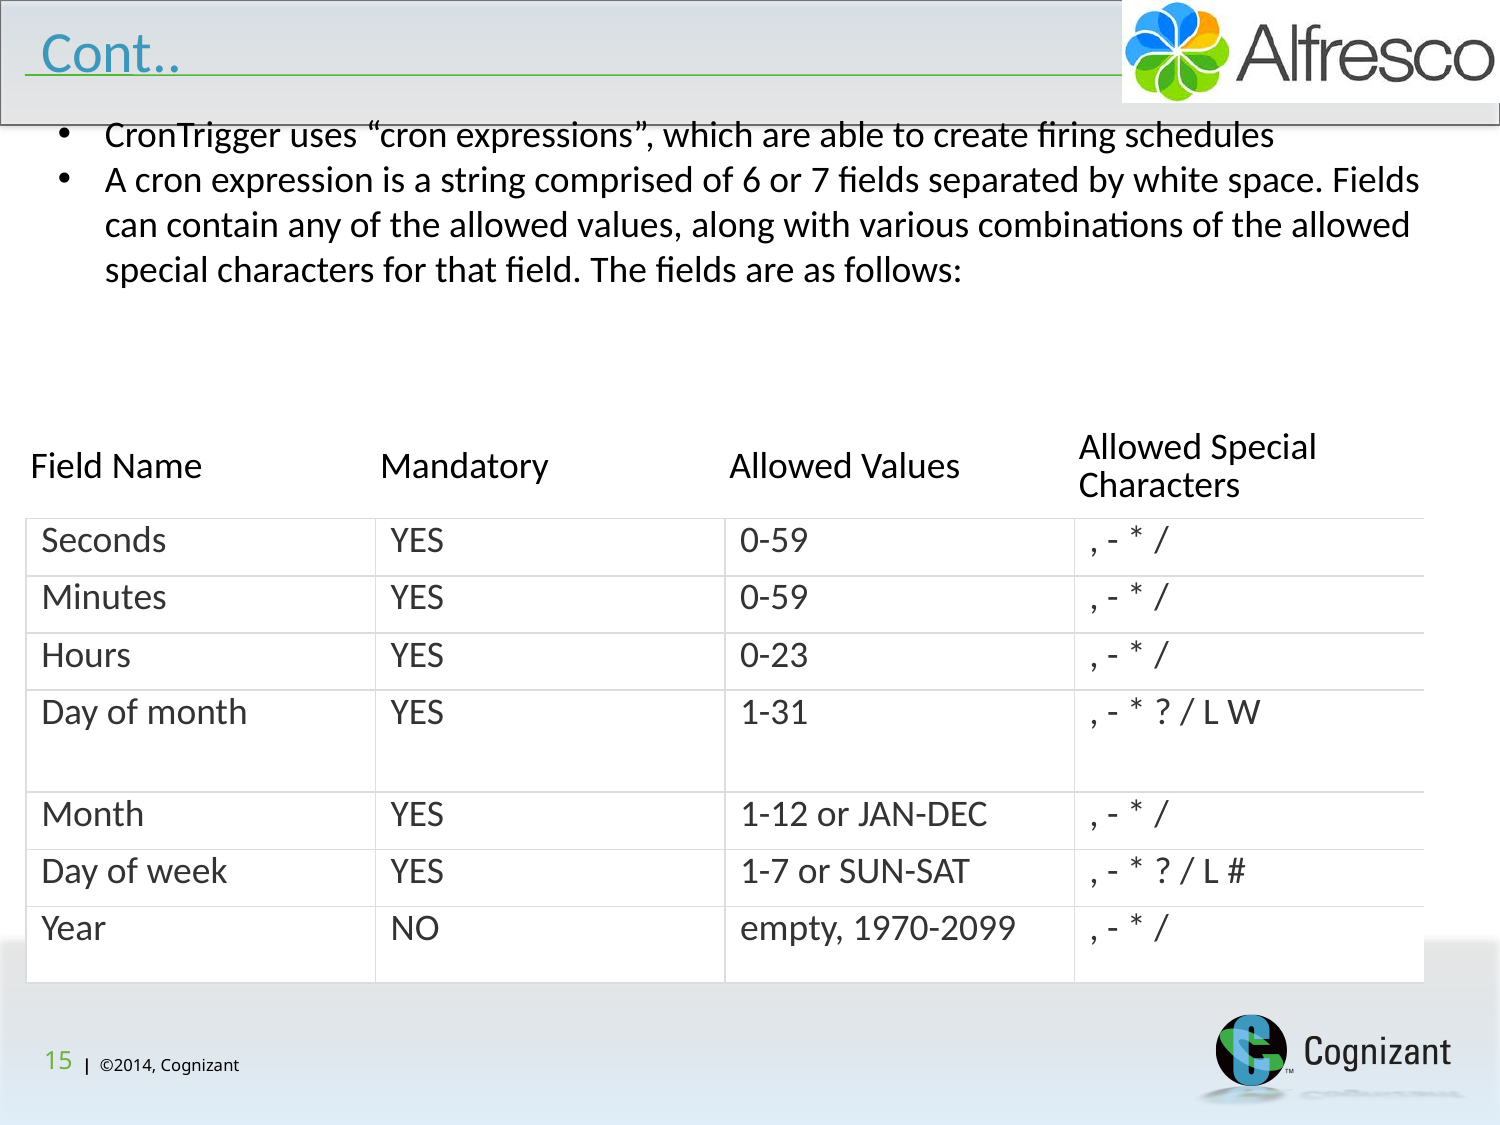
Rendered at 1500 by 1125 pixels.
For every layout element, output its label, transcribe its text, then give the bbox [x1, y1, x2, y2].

table_cell 1-7 or SUN-SAT [726, 850, 1074, 906]
table_header Allowed Values [725, 420, 1074, 518]
table_cell Day of week [27, 850, 375, 906]
table_cell YES [376, 634, 724, 689]
table_header Allowed Special Characters [1074, 420, 1424, 518]
table_header Field Name [26, 420, 375, 518]
table_cell Day of month [27, 691, 375, 791]
table_cell 0-59 [726, 519, 1074, 575]
table_cell YES [376, 691, 724, 791]
text_box 15 [12, 1037, 88, 1113]
table_cell Hours [27, 634, 375, 689]
table_cell Month [27, 793, 375, 849]
table_cell , - * ? / L # [1075, 850, 1424, 906]
table_cell NO [376, 907, 724, 982]
table_cell Year [27, 907, 375, 982]
picture [1165, 1006, 1488, 1125]
table_cell YES [376, 519, 724, 575]
table_cell 1-31 [726, 691, 1074, 791]
table_cell , - * / [1075, 577, 1424, 632]
table_cell Minutes [27, 577, 375, 632]
table_cell , - * / [1075, 519, 1424, 575]
picture [1122, 0, 1500, 103]
table_cell YES [376, 850, 724, 906]
table_cell , - * ? / L W [1075, 691, 1424, 791]
table_cell YES [376, 793, 724, 849]
table_cell 0-23 [726, 634, 1074, 689]
table_cell empty, 1970-2099 [726, 907, 1074, 982]
table_cell , - * / [1075, 907, 1424, 982]
table_header Mandatory [375, 420, 725, 518]
text_box Cont.. [25, 6, 836, 127]
text_box CronTrigger uses “cron expressions”, which are able to create firing schedules A cron expression is a string comprised of 6 or 7 fields separated by white space. Fields can contain any of the allowed values, along with various combinations of the allowed special characters for that field. The fields are as follows: [43, 102, 1482, 297]
table_cell YES [376, 577, 724, 632]
table_cell , - * / [1075, 793, 1424, 849]
table_cell 1-12 or JAN-DEC [726, 793, 1074, 849]
table_cell , - * / [1075, 634, 1424, 689]
table_cell 0-59 [726, 577, 1074, 632]
table_cell Seconds [27, 519, 375, 575]
